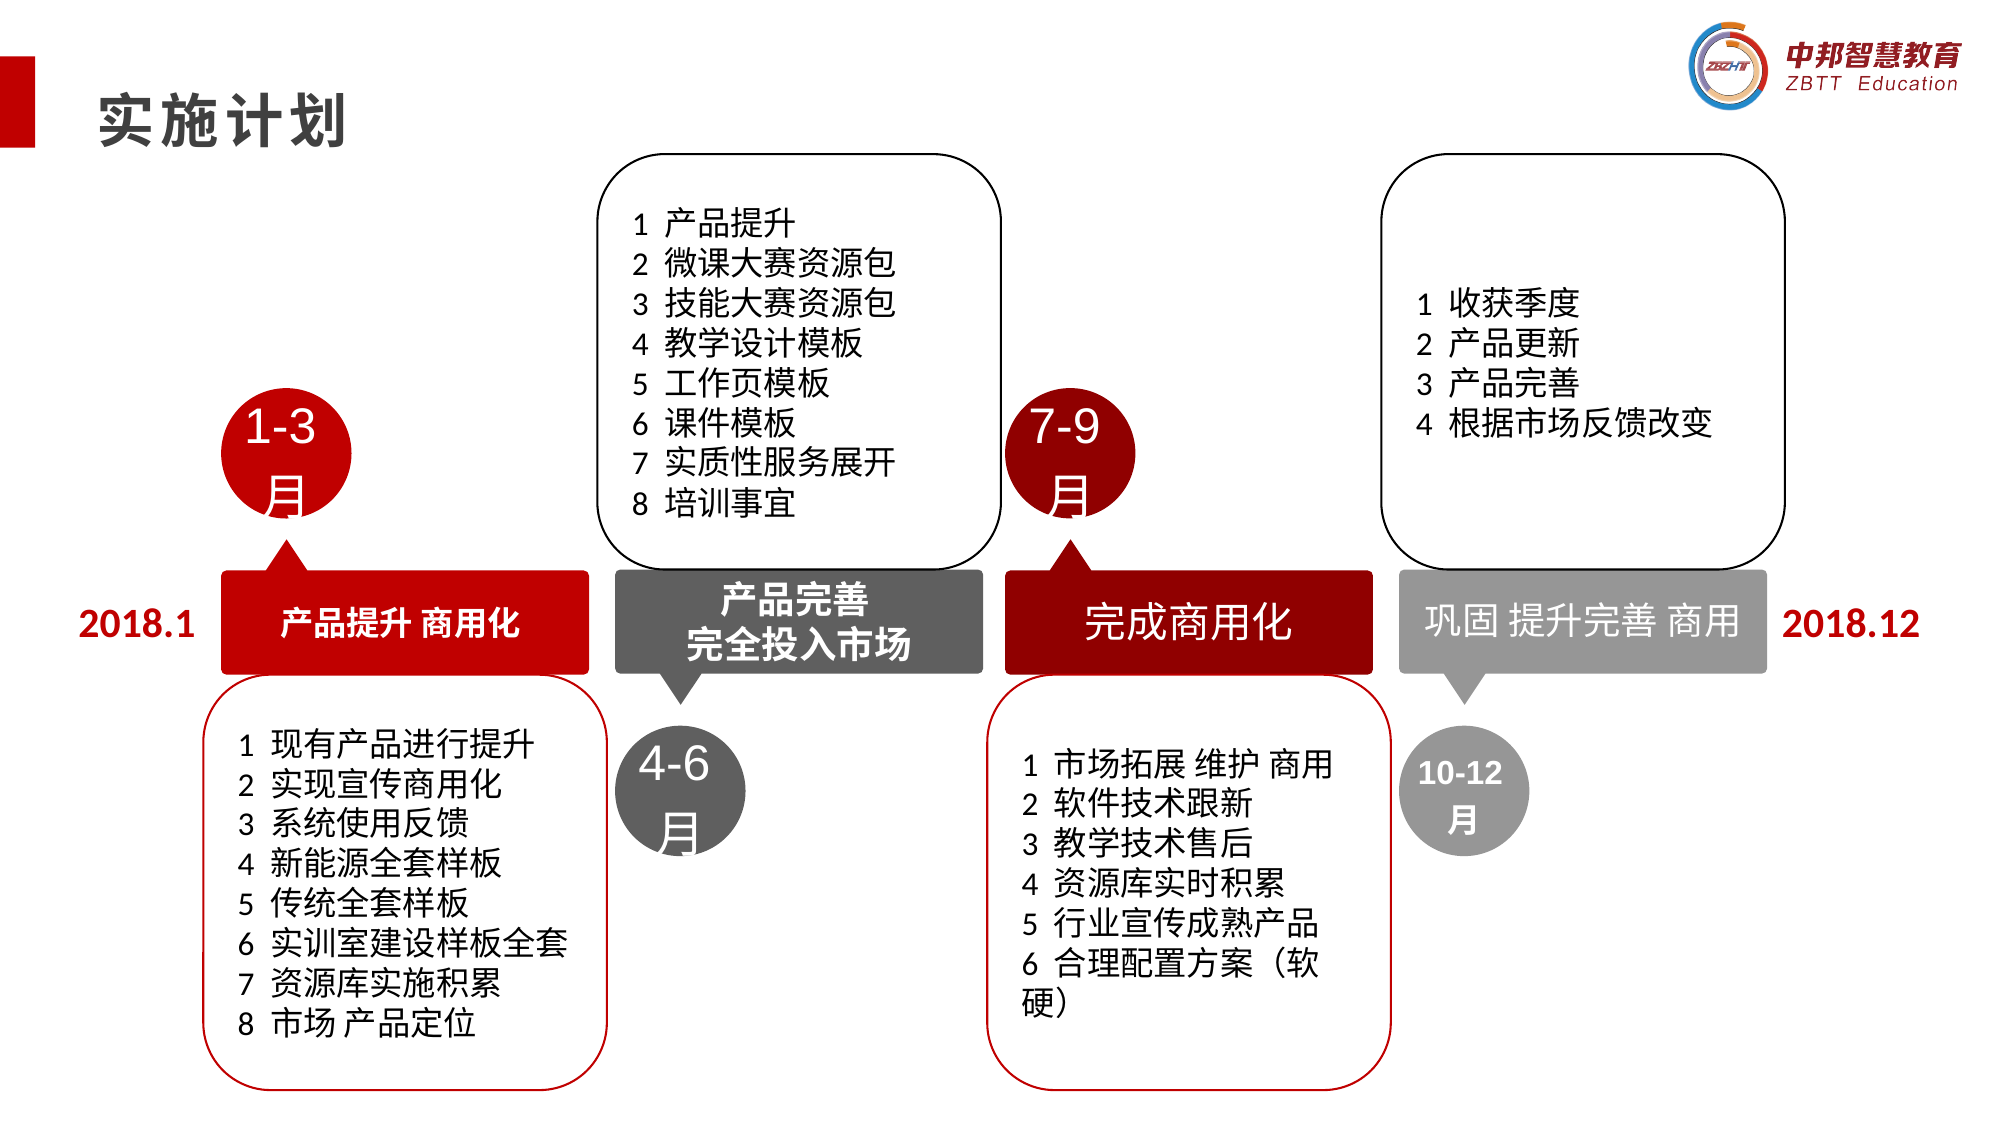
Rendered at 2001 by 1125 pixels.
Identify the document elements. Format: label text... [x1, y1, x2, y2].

text_box 2018.1 [63, 588, 221, 654]
text_box 4-6月 [615, 770, 746, 812]
text_box 1 收获季度 2 产品更新 3 产品完善 4 根据市场反馈改变 [1380, 153, 1786, 571]
text_box [1402, 812, 1526, 857]
text_box 实施计划 [86, 79, 359, 160]
text_box 产品提升 商用化 [270, 602, 531, 643]
text_box [221, 539, 590, 675]
text_box [1008, 474, 1133, 519]
text_box 巩固 提升完善 商用 [1399, 597, 1767, 643]
text_box [1402, 725, 1526, 770]
text_box 7-9月 [1005, 432, 1136, 474]
text_box 1 市场拓展 维护 商用 2 软件技术跟新 3 教学技术售后 4 资源库实时积累 5 行业宣传成熟产品 6 合理配置方案（软硬） [986, 673, 1392, 1092]
text_box [618, 812, 743, 857]
text_box [0, 55, 36, 149]
text_box [1399, 569, 1768, 597]
text_box 10-12月 [1399, 770, 1530, 812]
text_box 1 现有产品进行提升 2 实现宣传商用化 3 系统使用反馈 4 新能源全套样板 5 传统全套样板 6 实训室建设样板全套 7 资源库实施积累 8 市场 产品定位 [202, 673, 608, 1092]
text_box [221, 388, 352, 519]
text_box [1008, 388, 1132, 432]
text_box 2018.12 [1767, 588, 1961, 654]
text_box [1399, 643, 1768, 705]
text_box [1005, 539, 1373, 675]
text_box [618, 725, 743, 770]
text_box 1 产品提升 2 微课大赛资源包 3 技能大赛资源包 4 教学设计模板 5 工作页模板 6 课件模板 7 实质性服务展开 8 培训事宜 [596, 153, 1002, 571]
picture [1688, 21, 1962, 111]
text_box 完成商用化 [1058, 596, 1320, 647]
text_box 产品完善 完全投入市场 [668, 575, 930, 666]
text_box [615, 569, 984, 705]
